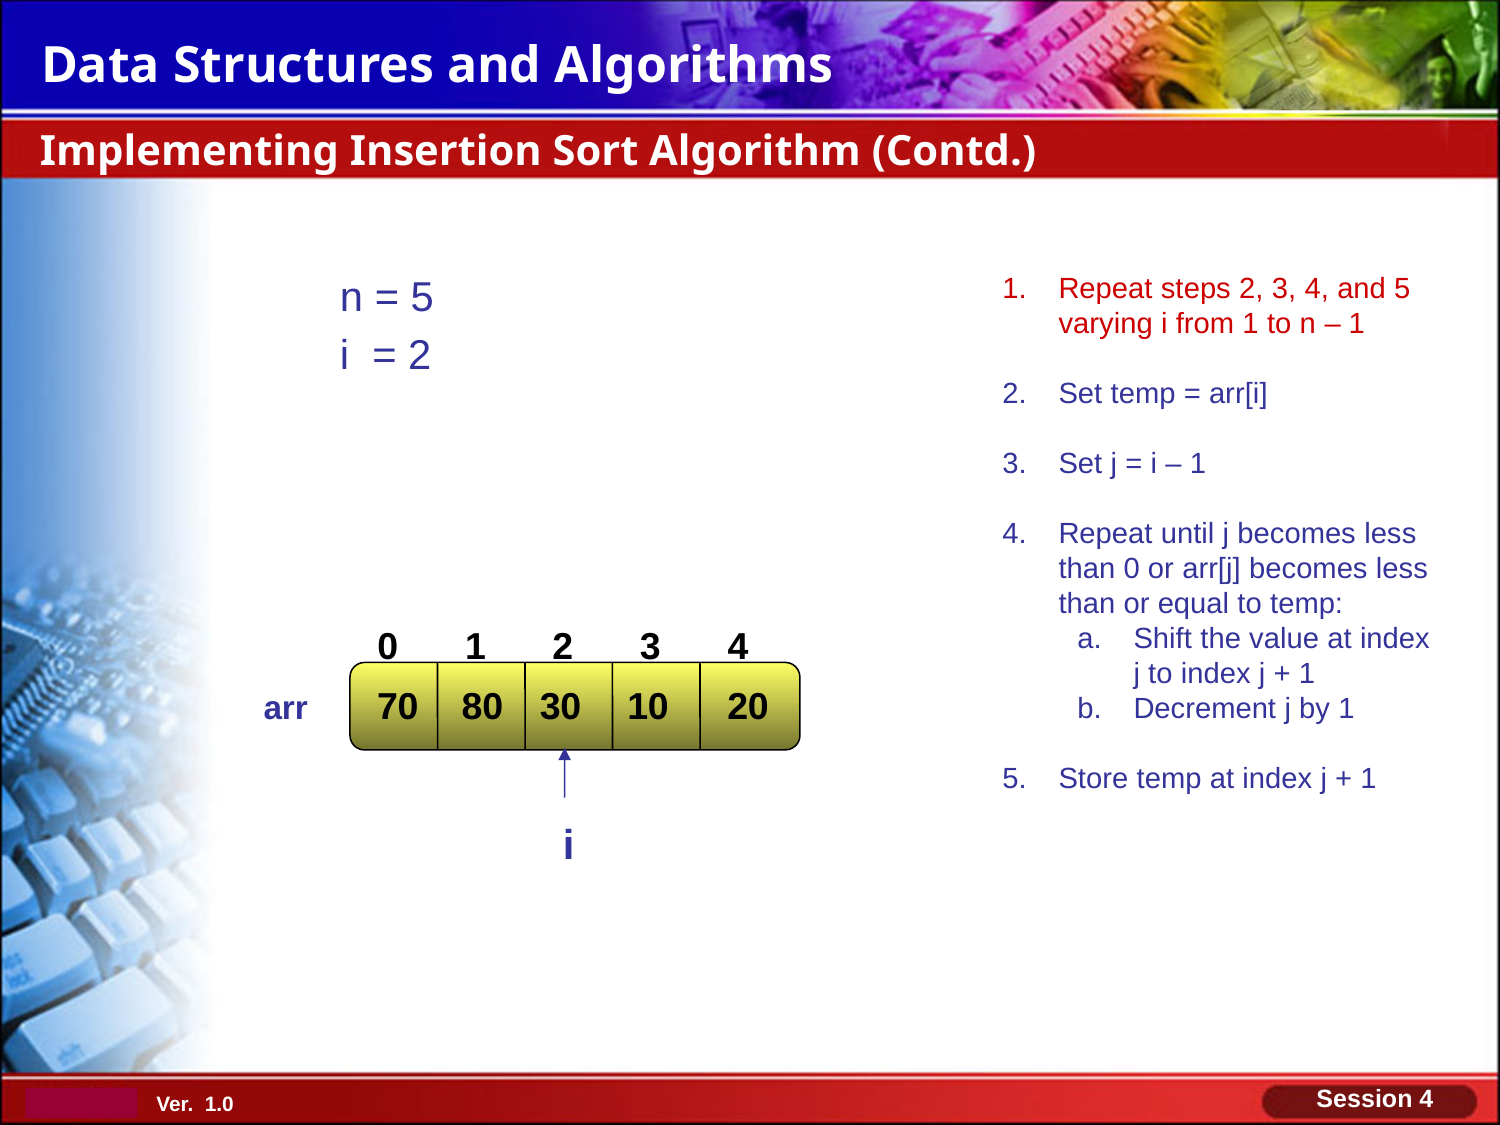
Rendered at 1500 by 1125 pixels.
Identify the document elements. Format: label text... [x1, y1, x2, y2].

text_box [613, 662, 800, 750]
text_box 3 [625, 614, 676, 674]
text_box Implementing Insertion Sort Algorithm (Contd.) [25, 116, 1151, 182]
text_box arr [248, 678, 324, 734]
text_box [526, 662, 612, 750]
text_box 70 [362, 674, 439, 735]
text_box i [548, 810, 590, 875]
text_box 4 [712, 614, 764, 674]
text_box 10 [612, 674, 689, 735]
text_box 0 [362, 614, 414, 674]
text_box 20 [712, 674, 789, 735]
text_box 2 [537, 614, 589, 674]
text_box Repeat steps 2, 3, 4, and 5 varying i from 1 to n – 1 Set temp = arr[i] Set j = i – 1 Repeat until j becomes less than 0 or arr[j] becomes less than or equal to temp: Shift the value at index j to index j + 1 Decrement j by 1 Store temp at index j + 1 [987, 262, 1450, 907]
text_box [349, 662, 437, 750]
text_box 1 [450, 614, 501, 674]
text_box 30 [524, 674, 601, 735]
text_box [558, 747, 571, 798]
text_box [438, 662, 525, 750]
text_box [24, 1086, 139, 1119]
picture [0, 0, 1500, 1125]
text_box n = 5 i = 2 [250, 262, 963, 950]
text_box 80 [446, 674, 523, 735]
